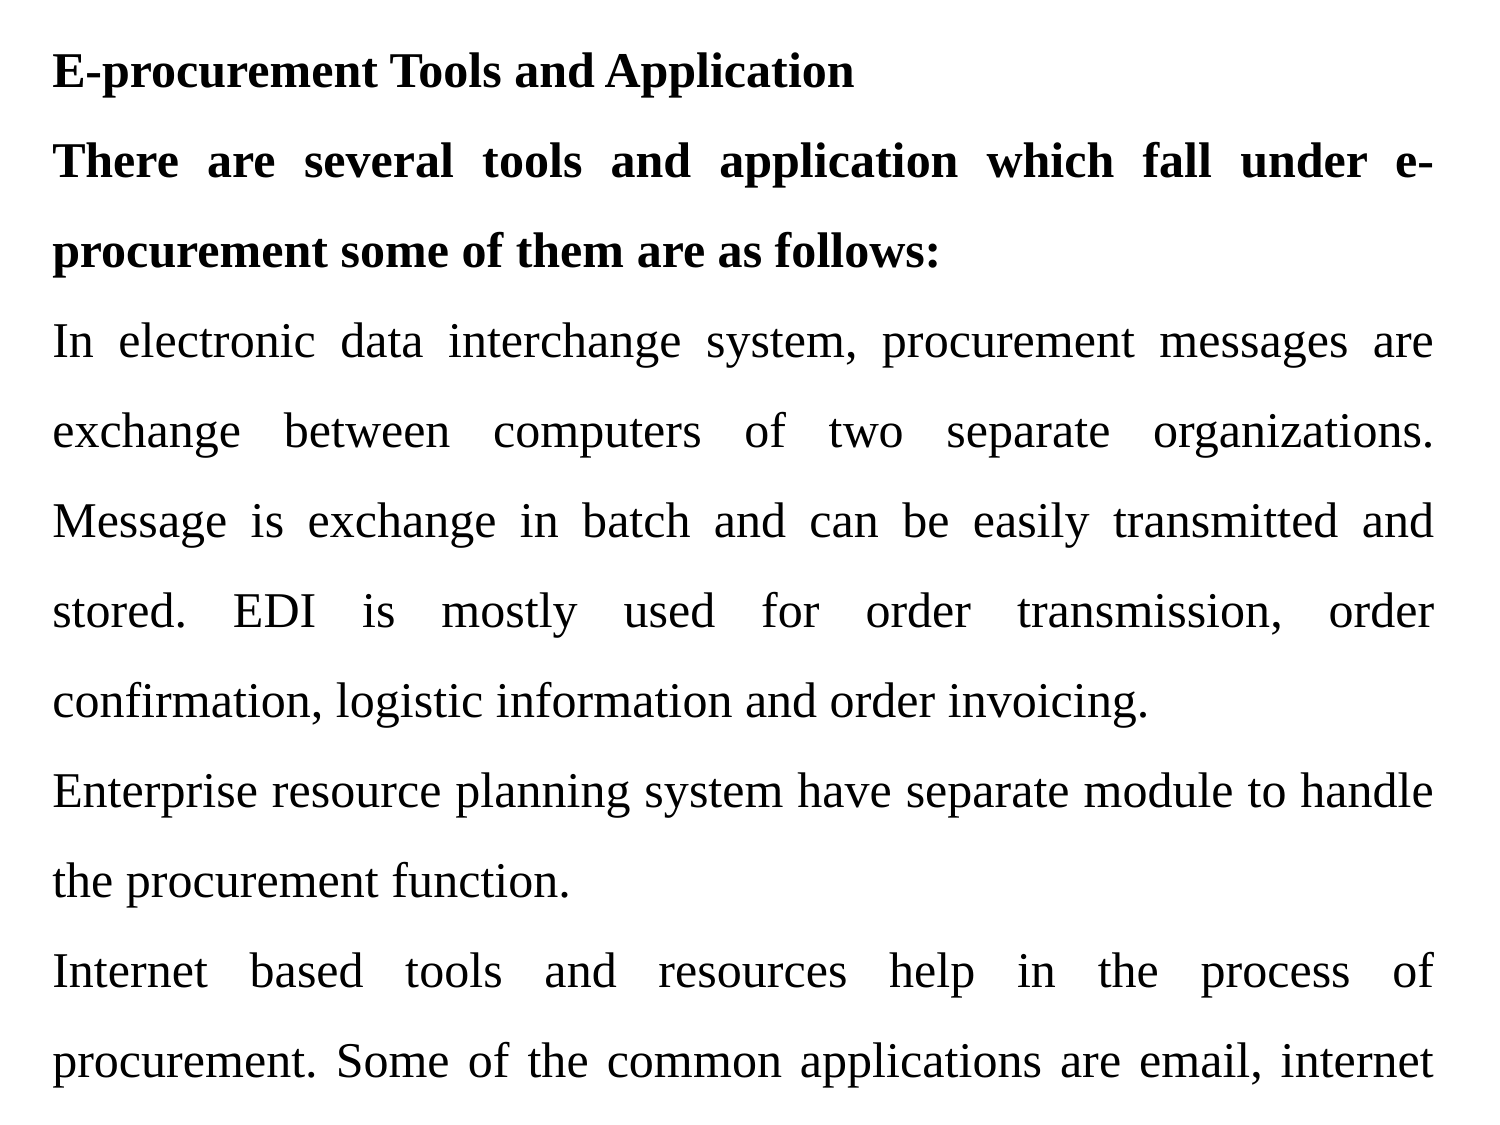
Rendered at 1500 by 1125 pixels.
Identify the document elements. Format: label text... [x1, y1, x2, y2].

text_box E-procurement Tools and Application There are several tools and application which fall under e-procurement some of them are as follows: In electronic data interchange system, procurement messages are exchange between computers of two separate organizations. Message is exchange in batch and can be easily transmitted and stored. EDI is mostly used for order transmission, order confirmation, logistic information and order invoicing. Enterprise resource planning system have separate module to handle the procurement function. Internet based tools and resources help in the process of procurement. Some of the common applications are email, internet based EDI, XML based data exchange via the internet etc. Internet provides tools for e-sourcing, e-tendering, e-auctioning, e-ordering and e-catalogue. [37, 0, 1450, 1125]
